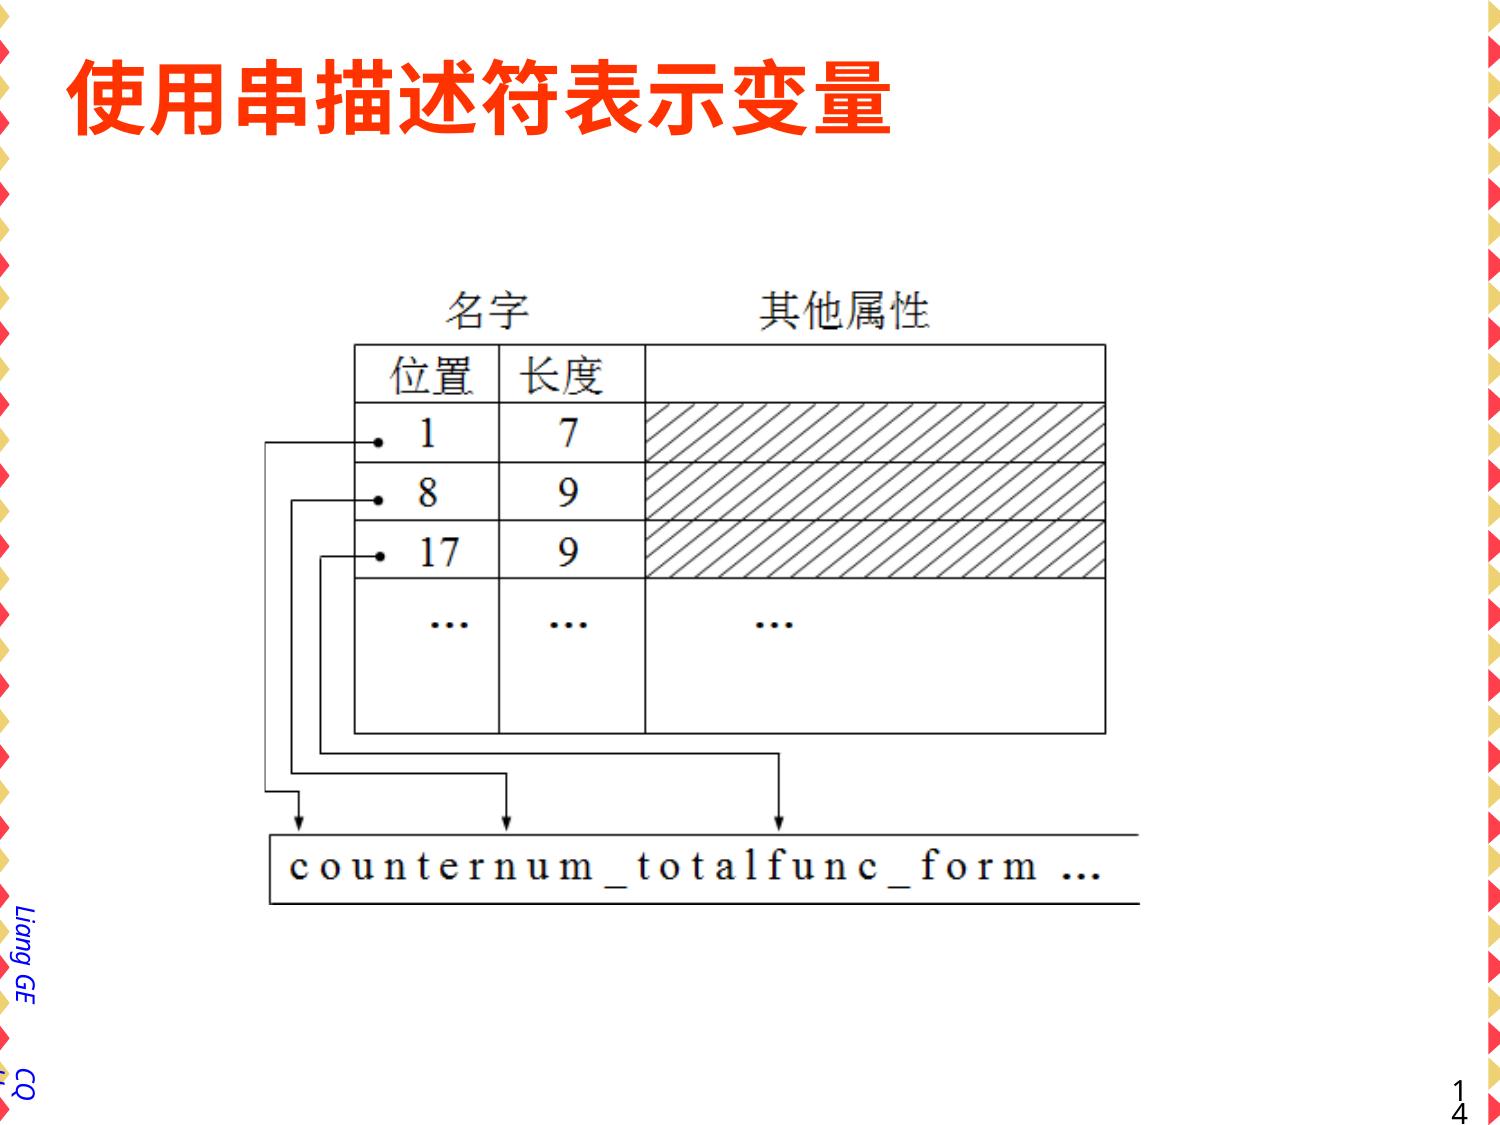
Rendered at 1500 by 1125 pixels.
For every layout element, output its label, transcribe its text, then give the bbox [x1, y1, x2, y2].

text_box CQU [10, 1065, 41, 1107]
title 使用串描述符表示变量 [62, 44, 903, 235]
text_box [264, 290, 1141, 905]
slide_number 11 [1447, 1079, 1485, 1125]
text_box Liang GE [10, 902, 41, 1007]
